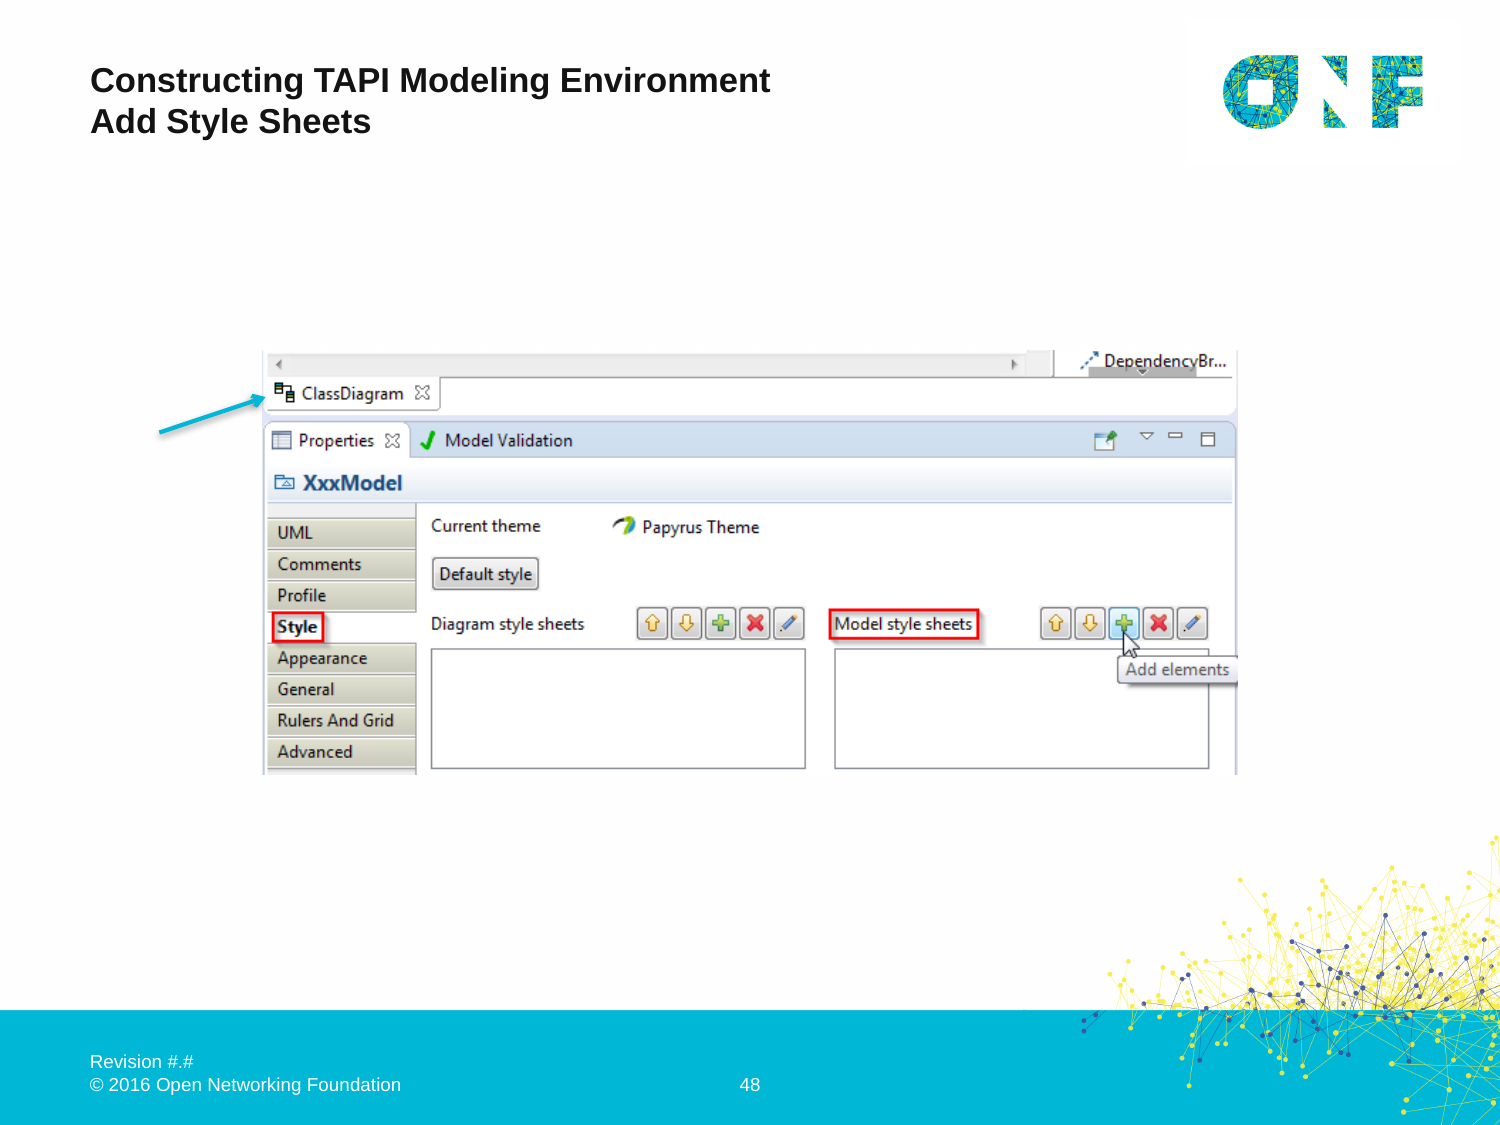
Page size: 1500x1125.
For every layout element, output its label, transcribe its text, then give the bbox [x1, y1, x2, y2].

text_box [159, 396, 266, 433]
title Constructing TAPI Modeling Environment Add Style Sheets [75, 50, 1088, 150]
slide_number 48 [575, 1042, 925, 1103]
picture [0, 0, 1500, 1125]
